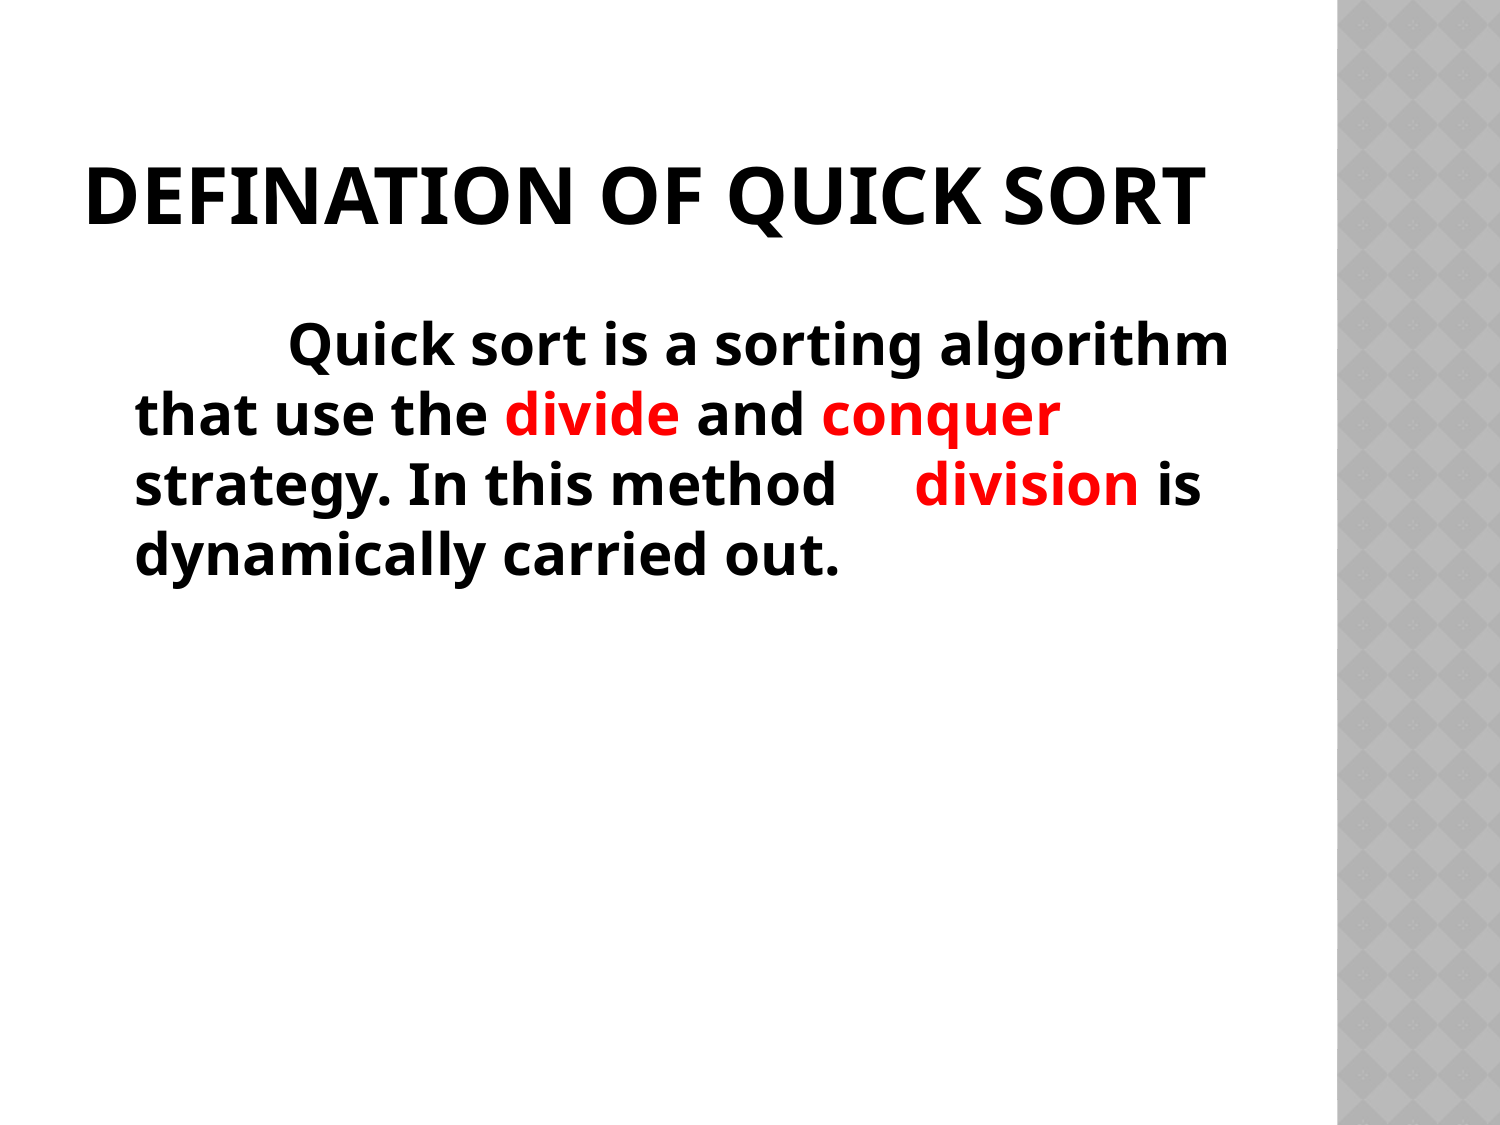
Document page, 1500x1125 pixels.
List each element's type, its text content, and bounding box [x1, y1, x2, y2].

list Quick sort is a sorting algorithm that use the divide and conquer strategy. In this method division is dynamically carried out. [75, 299, 1263, 850]
title Defination of quick sort [75, 52, 1263, 240]
